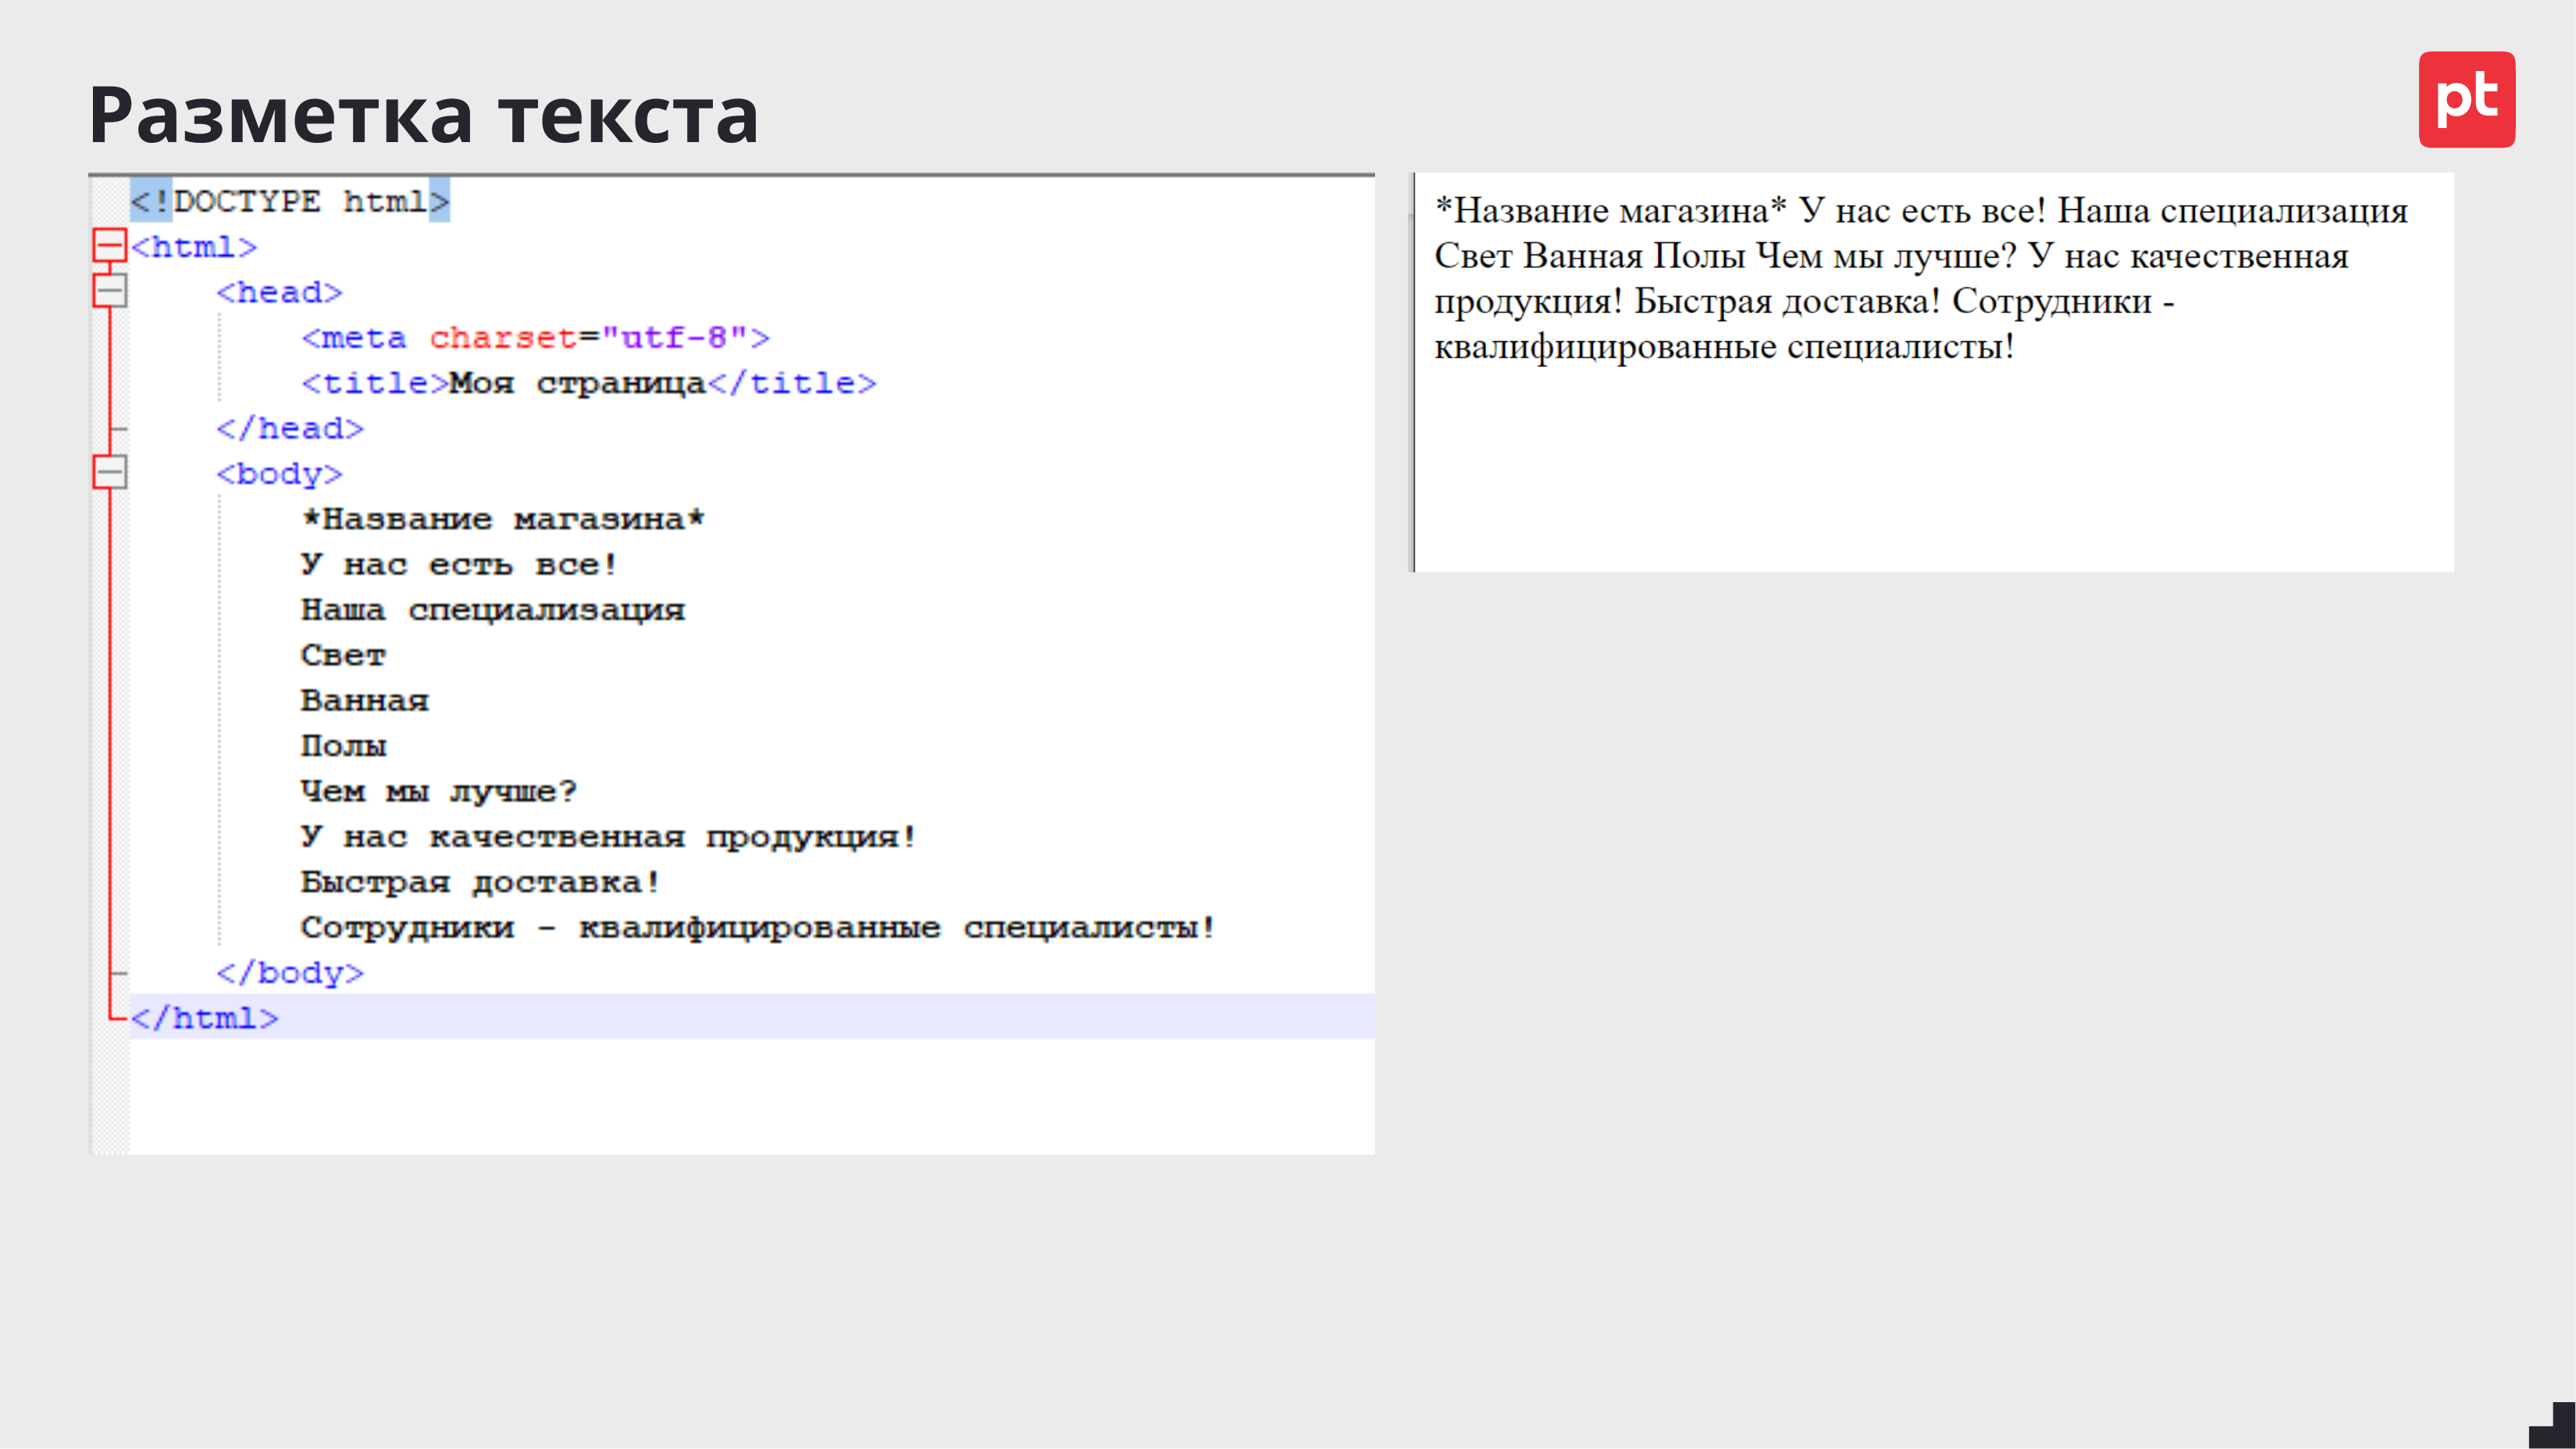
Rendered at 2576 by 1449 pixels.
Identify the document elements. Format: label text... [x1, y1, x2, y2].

picture [88, 173, 1375, 1155]
title Разметка текста [74, 59, 2296, 173]
picture [1408, 173, 2454, 572]
